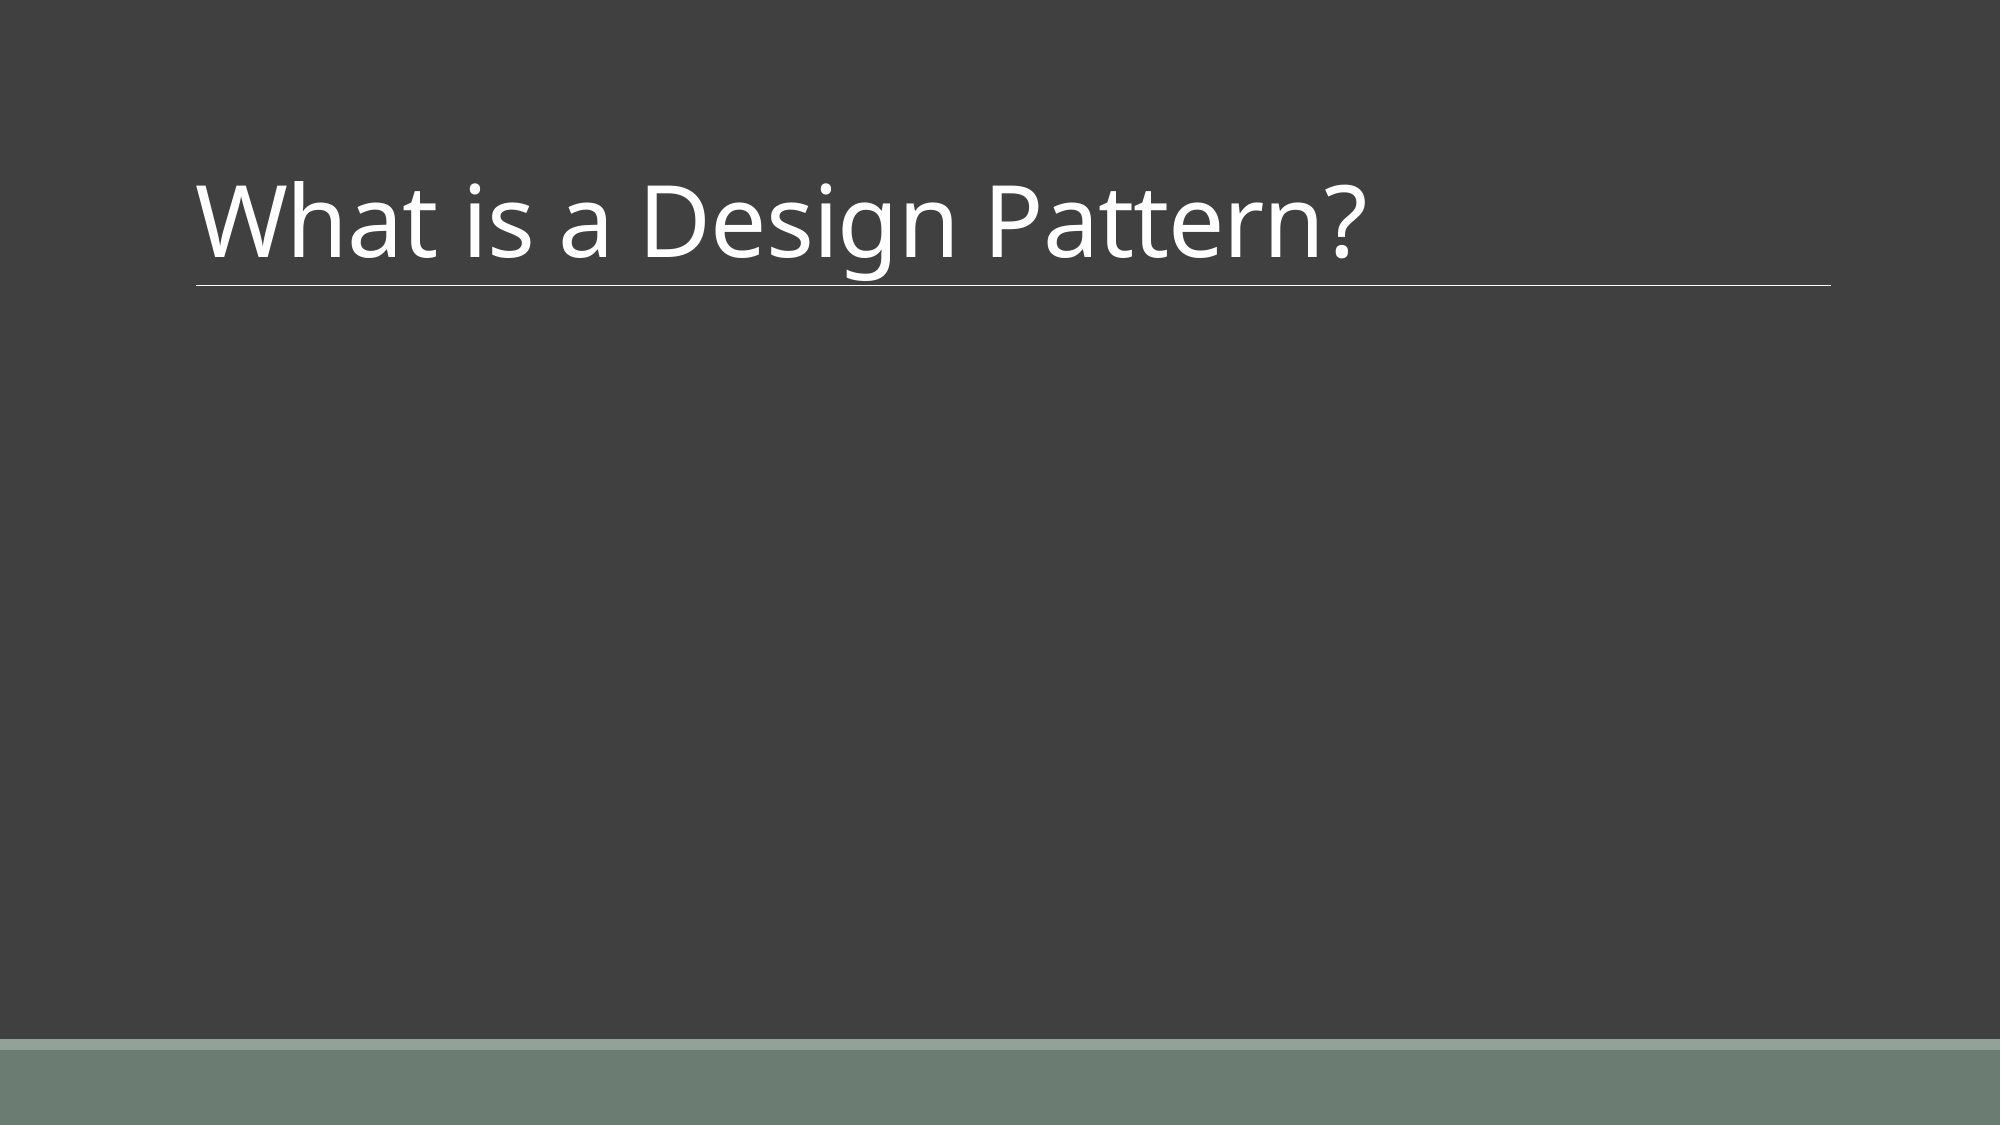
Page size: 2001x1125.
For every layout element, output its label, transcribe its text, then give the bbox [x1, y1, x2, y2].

title What is a Design Pattern? [180, 47, 1830, 285]
